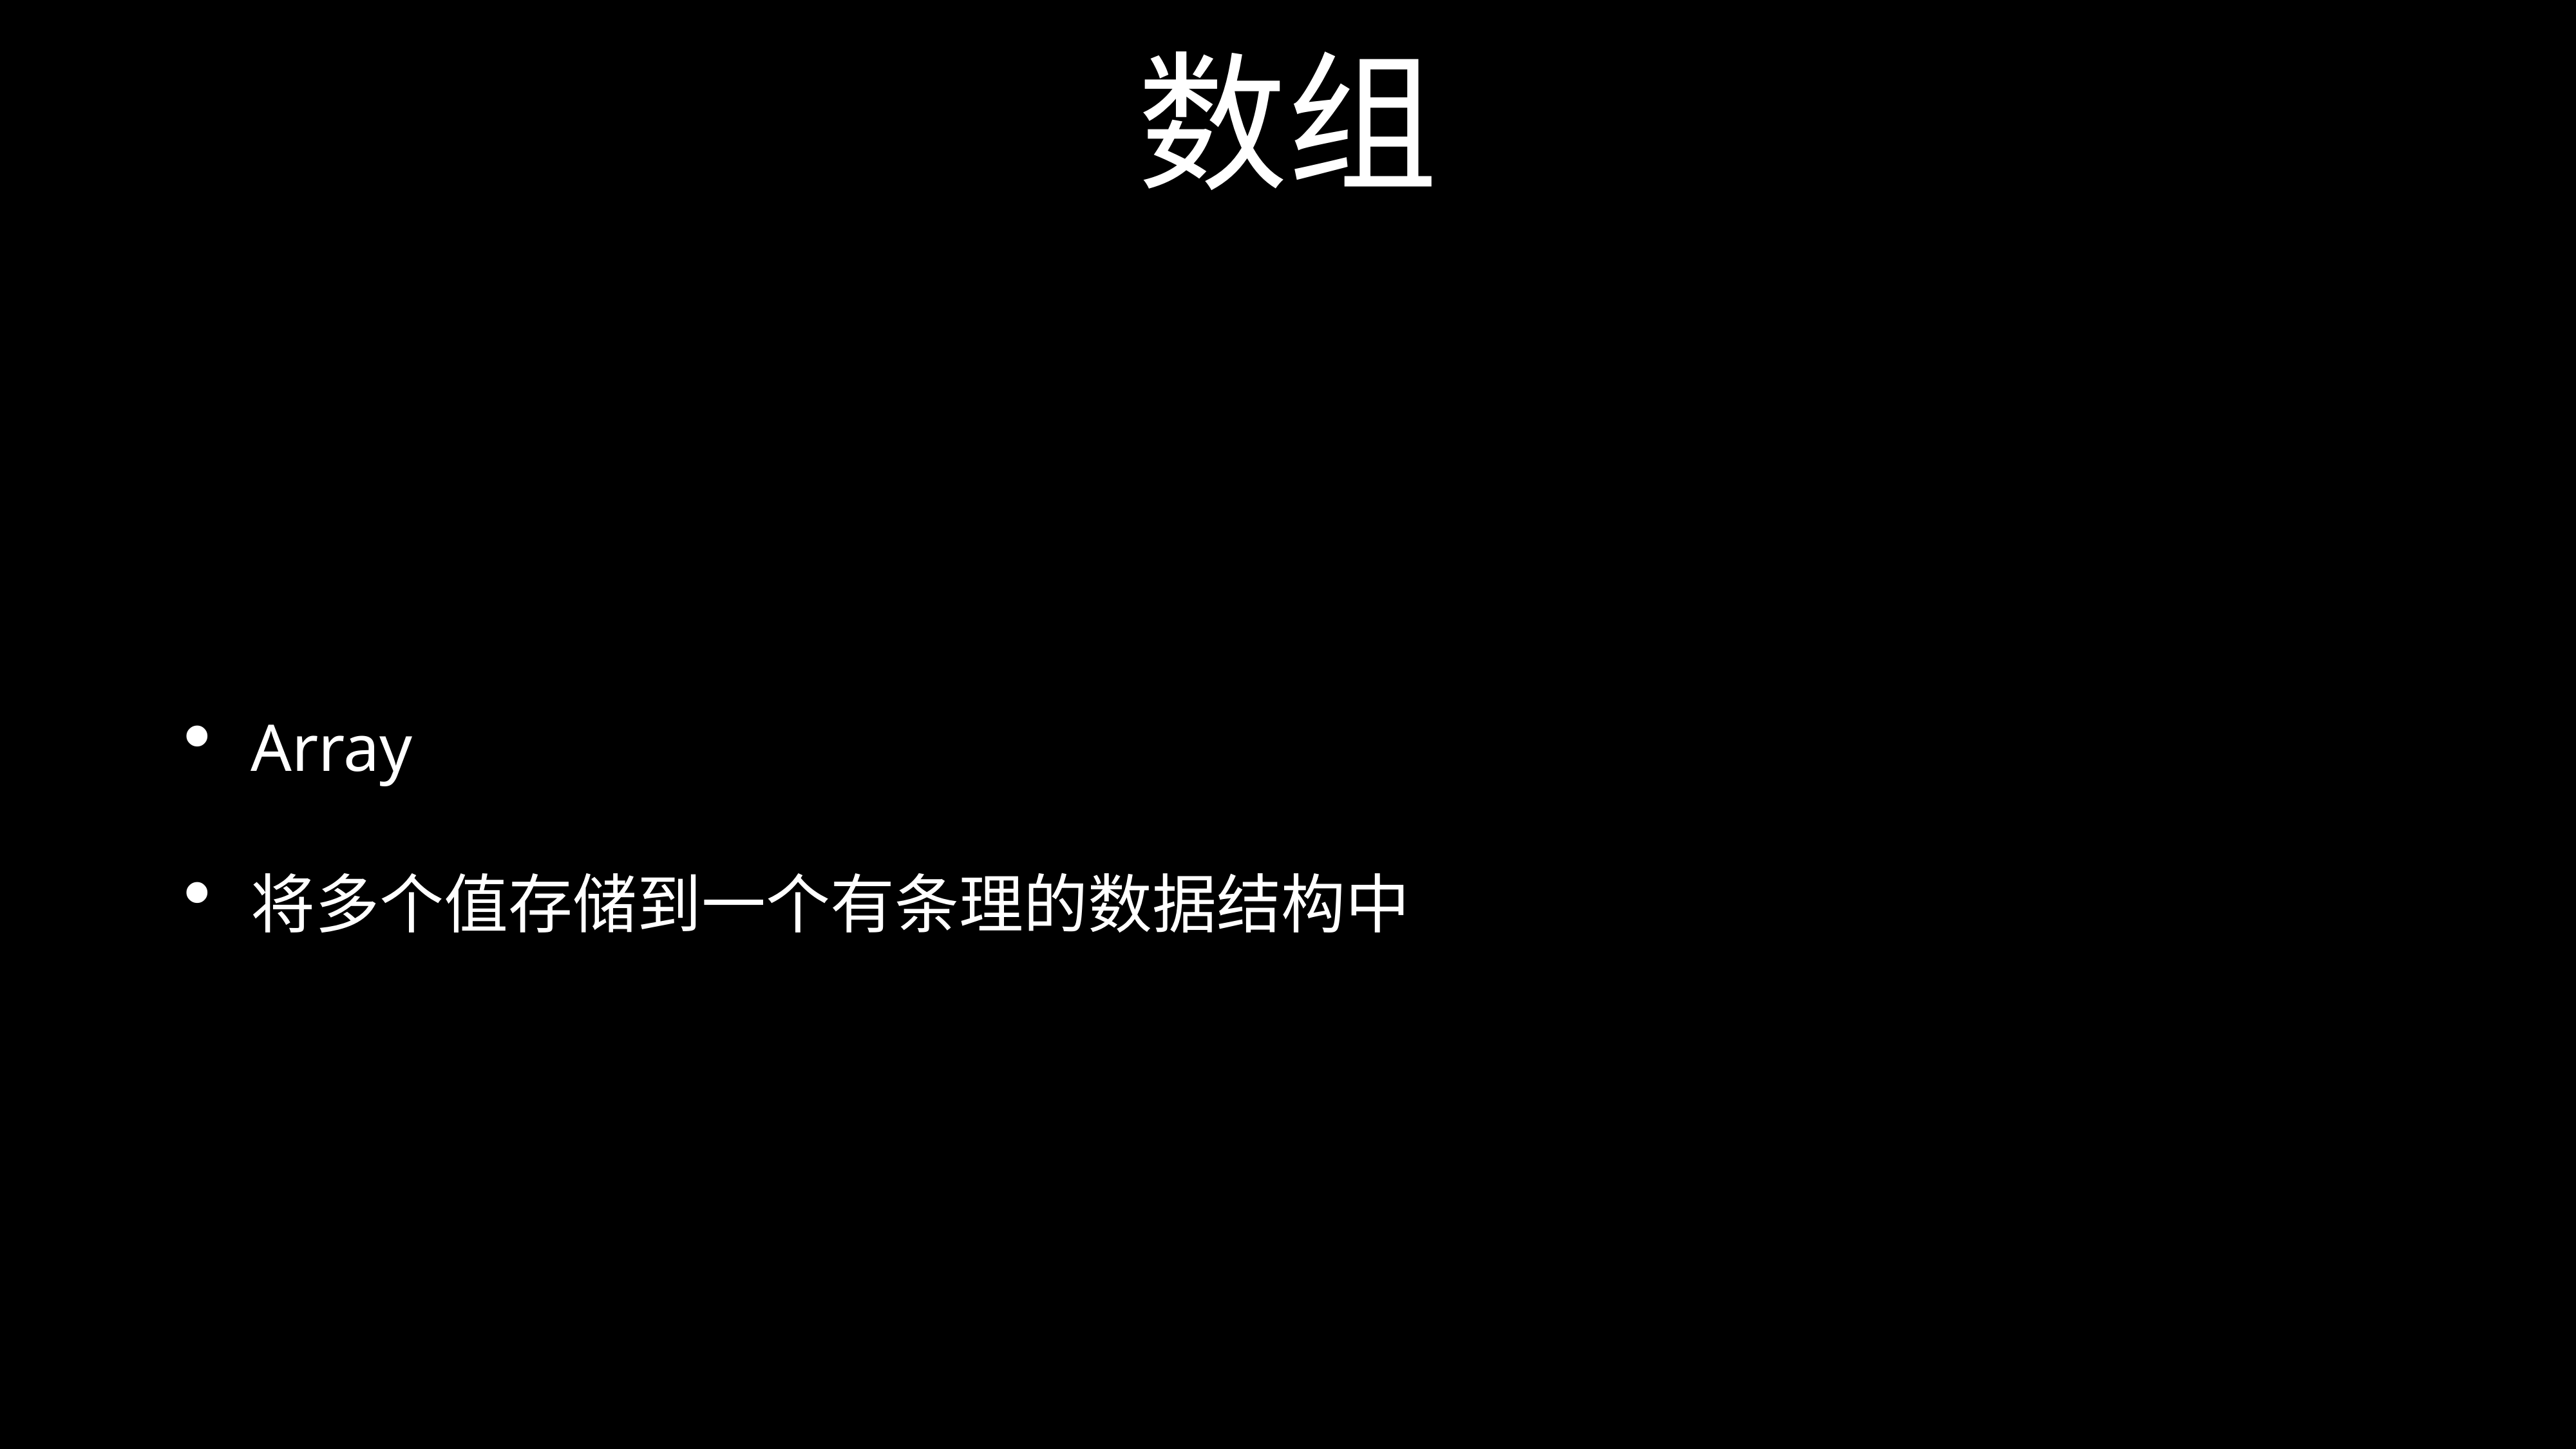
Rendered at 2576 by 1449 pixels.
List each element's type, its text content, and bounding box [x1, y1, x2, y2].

title 数组 [178, 0, 2398, 240]
list Array 将多个值存储到一个有条理的数据结构中 [178, 332, 2398, 1316]
